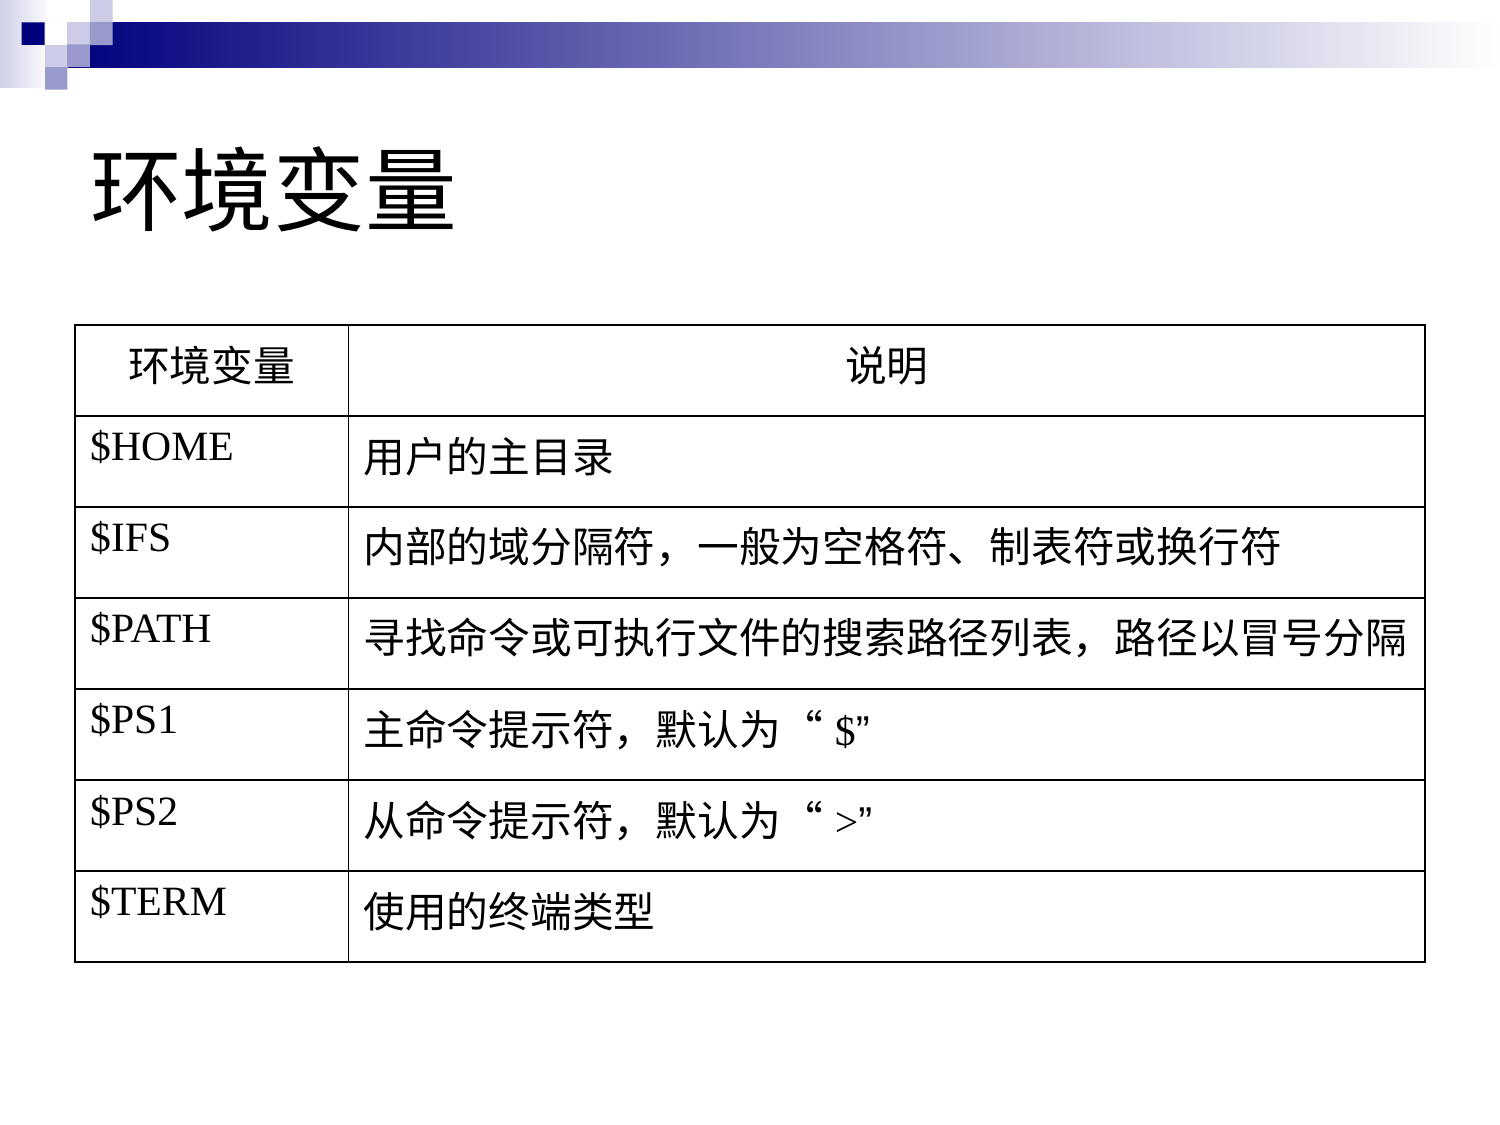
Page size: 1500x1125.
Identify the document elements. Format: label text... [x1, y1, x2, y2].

table_cell 内部的域分隔符，一般为空格符、制表符或换行符 [349, 508, 1424, 597]
table_cell $PS2 [76, 781, 348, 870]
table_cell $PS1 [76, 690, 348, 779]
title 环境变量 [75, 75, 1425, 300]
table_cell 从命令提示符，默认为“>” [349, 781, 1424, 870]
table_header 说明 [349, 326, 1424, 415]
table_cell 寻找命令或可执行文件的搜索路径列表，路径以冒号分隔 [349, 599, 1424, 688]
table_cell $IFS [76, 508, 348, 597]
table_cell $HOME [76, 417, 348, 506]
table_cell 使用的终端类型 [349, 872, 1424, 961]
table_header 环境变量 [76, 326, 348, 415]
table_cell 主命令提示符，默认为“$” [349, 690, 1424, 779]
table_cell $TERM [76, 872, 348, 961]
table_cell 用户的主目录 [349, 417, 1424, 506]
table_cell $PATH [76, 599, 348, 688]
